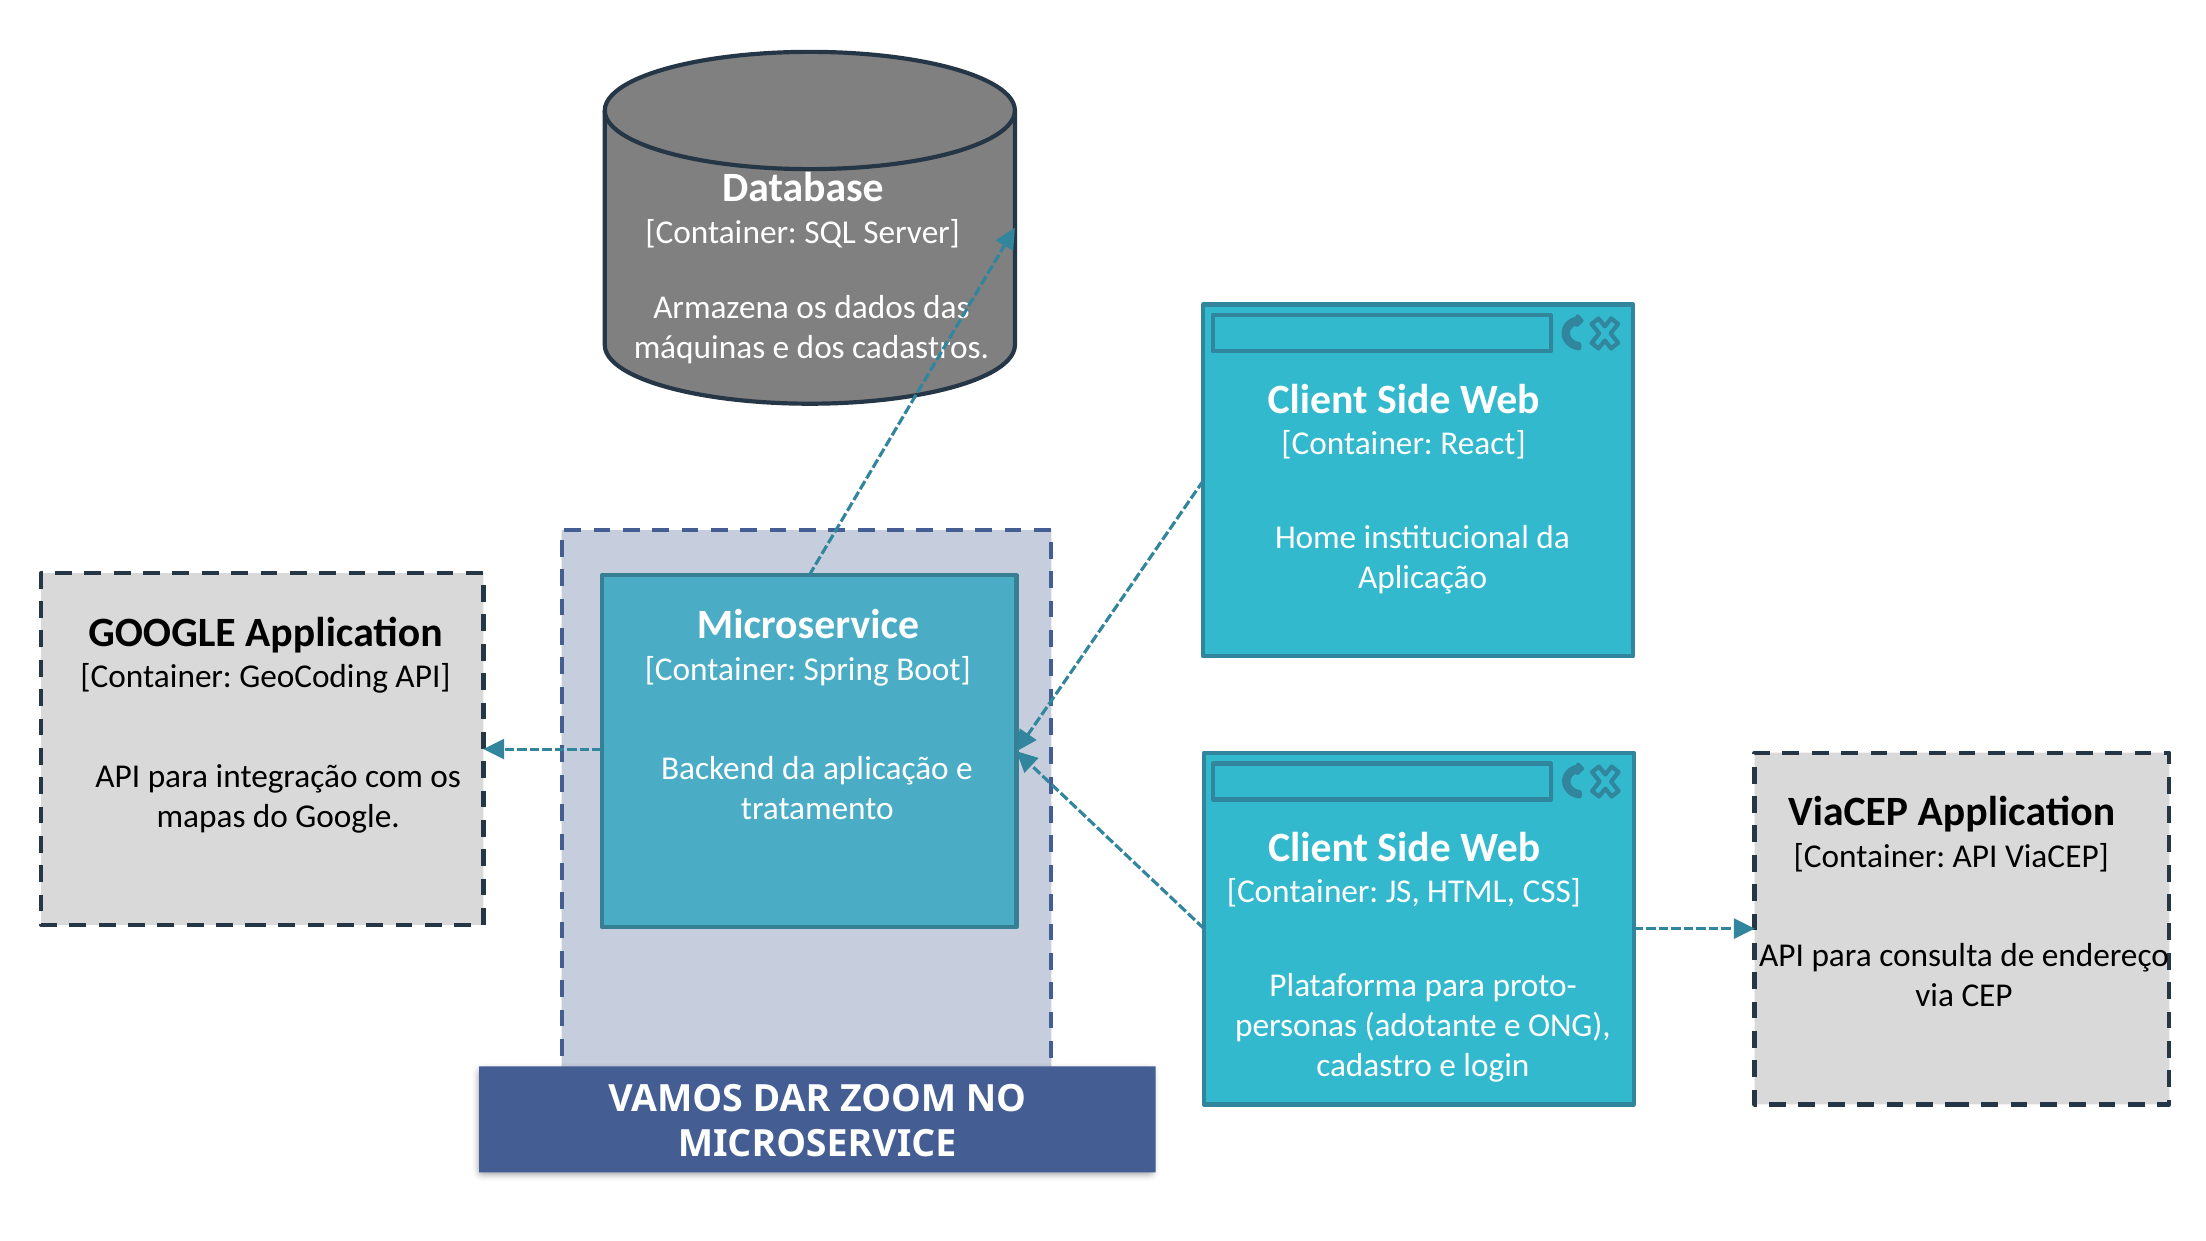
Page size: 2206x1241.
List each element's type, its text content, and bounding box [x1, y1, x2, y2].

text_box [625, 373, 995, 406]
text_box [560, 528, 803, 748]
text_box [560, 757, 1053, 1064]
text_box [1727, 752, 2189, 1105]
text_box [1016, 480, 1204, 750]
text_box VAMOS DAR ZOOM NO MICROSERVICE [478, 1066, 1156, 1173]
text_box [40, 572, 503, 926]
text_box Armazena os dados das máquinas e dos cadastros. [587, 277, 1036, 373]
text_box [1180, 752, 1648, 1105]
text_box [583, 575, 1011, 928]
text_box [602, 49, 1018, 152]
text_box [815, 528, 1011, 573]
text_box [602, 258, 1018, 277]
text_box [1179, 304, 1647, 657]
text_box Database [Container: SQL Server] [578, 152, 1027, 258]
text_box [1016, 751, 1205, 929]
